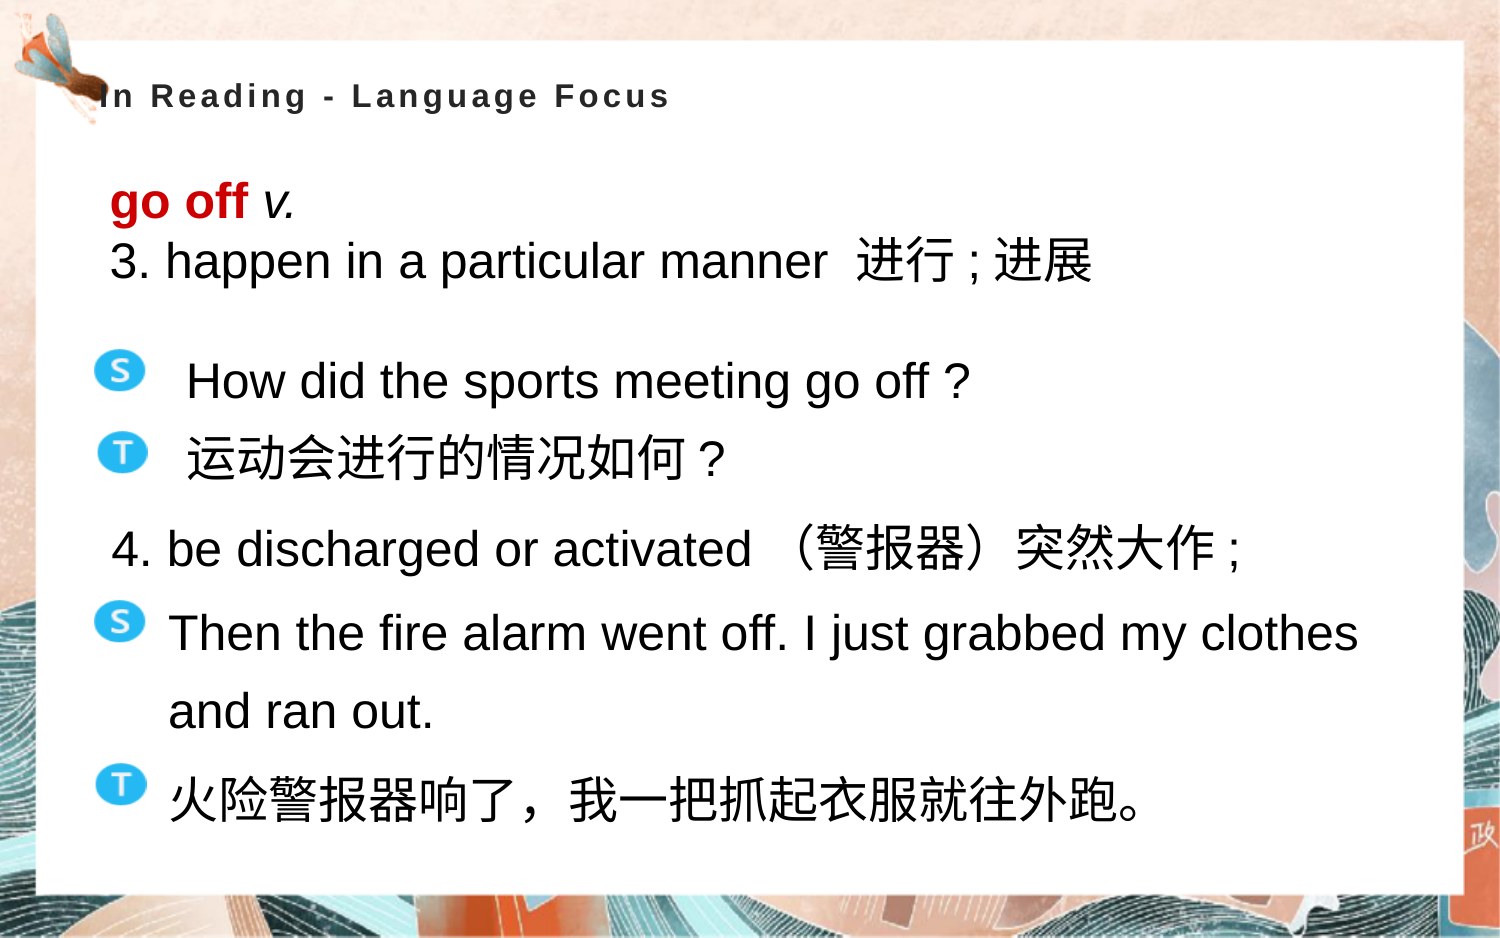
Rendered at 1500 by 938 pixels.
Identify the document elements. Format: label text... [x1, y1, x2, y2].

text_box How did the sports meeting go off ? [171, 323, 1258, 417]
picture [0, 0, 1500, 938]
text_box 运动会进行的情况如何? [171, 418, 1376, 491]
text_box Then the fire alarm went off. I just grabbed my clothes and ran out. [153, 574, 1394, 746]
text_box 4. be discharged or activated（警报器）突然大作; [96, 491, 1432, 584]
title In Reading - Language Focus [82, 60, 1418, 121]
text_box 火险警报器响了，我一把抓起衣服就往外跑。 [153, 742, 1217, 836]
text_box go off v. 3. happen in a particular manner 进行;进展 [94, 161, 1406, 357]
